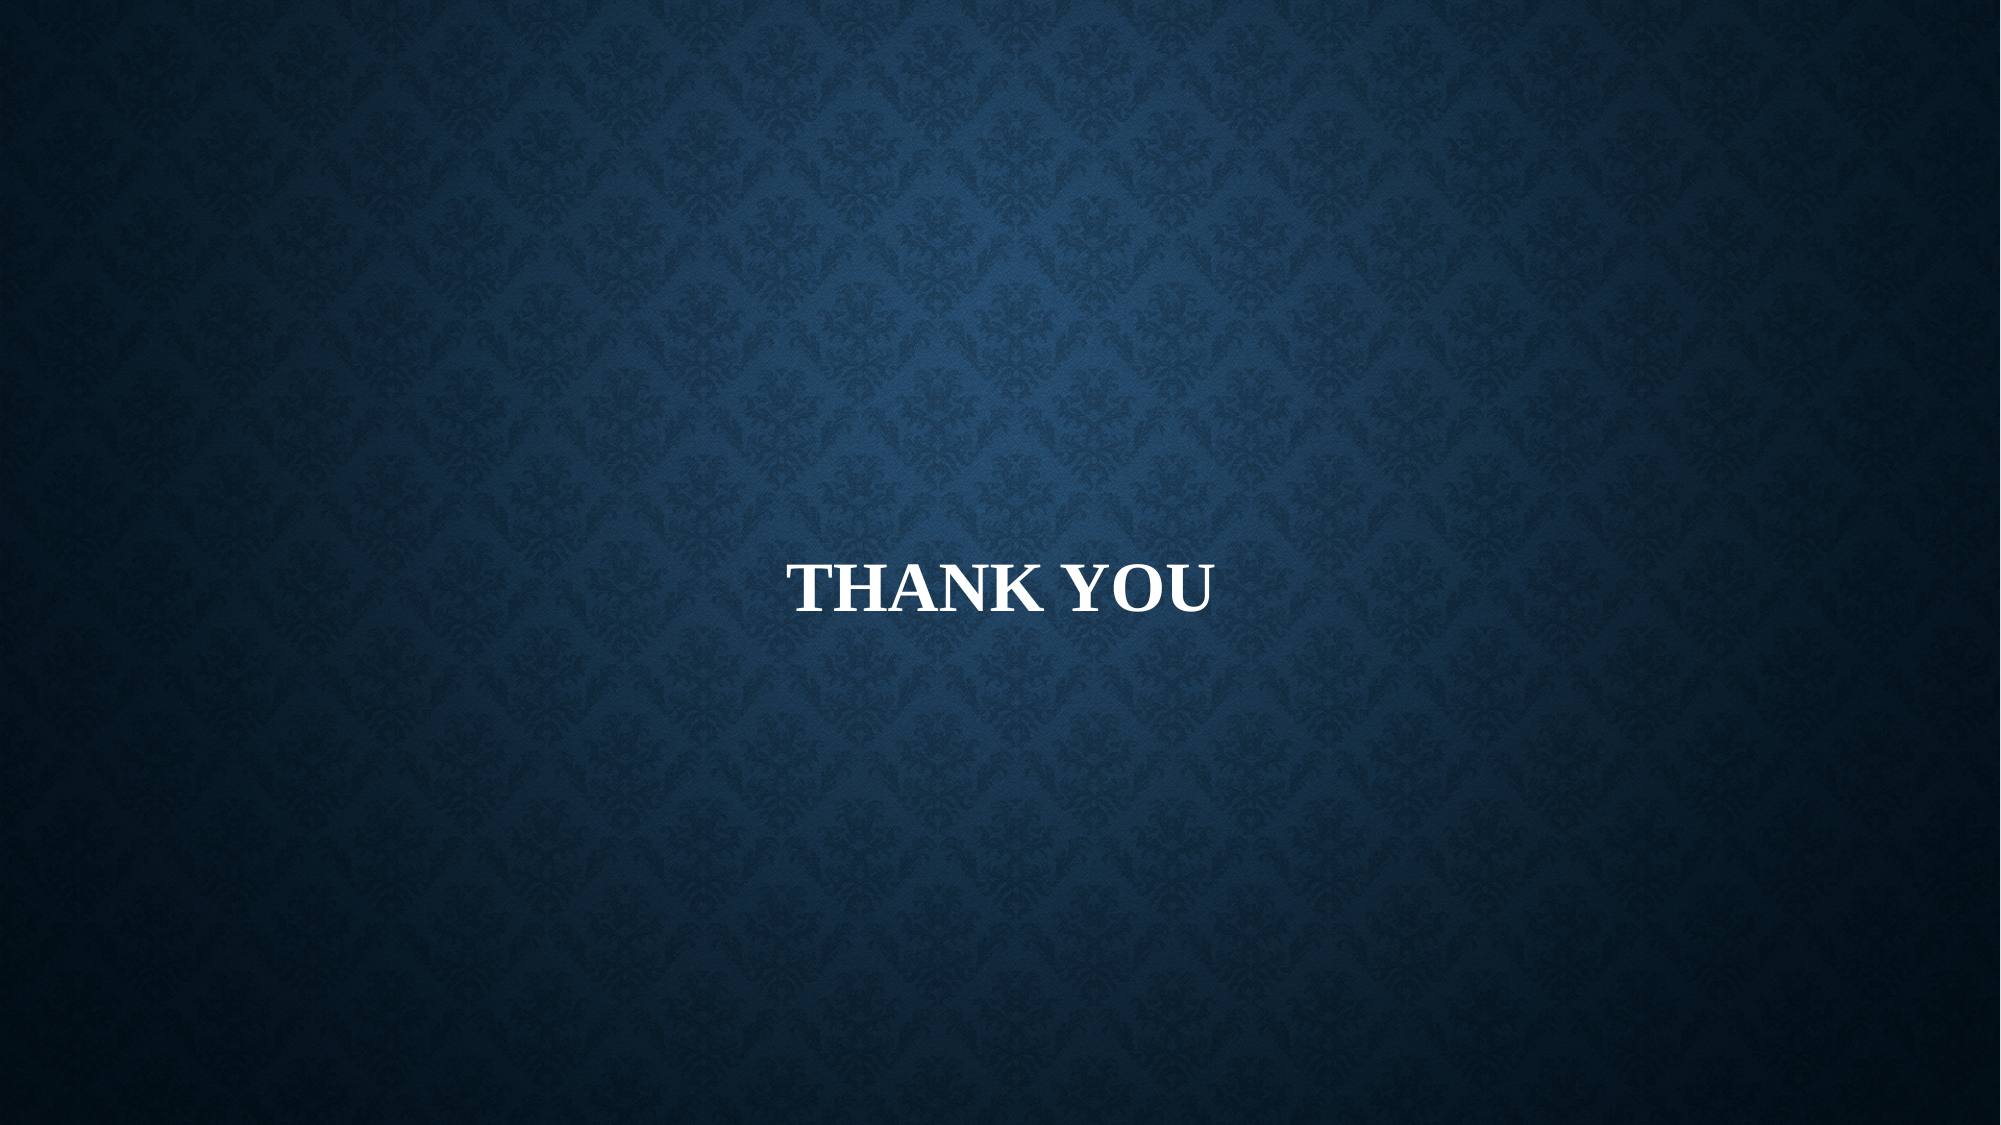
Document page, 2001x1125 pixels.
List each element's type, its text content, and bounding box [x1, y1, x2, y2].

title THANK YOU [618, 436, 1382, 627]
